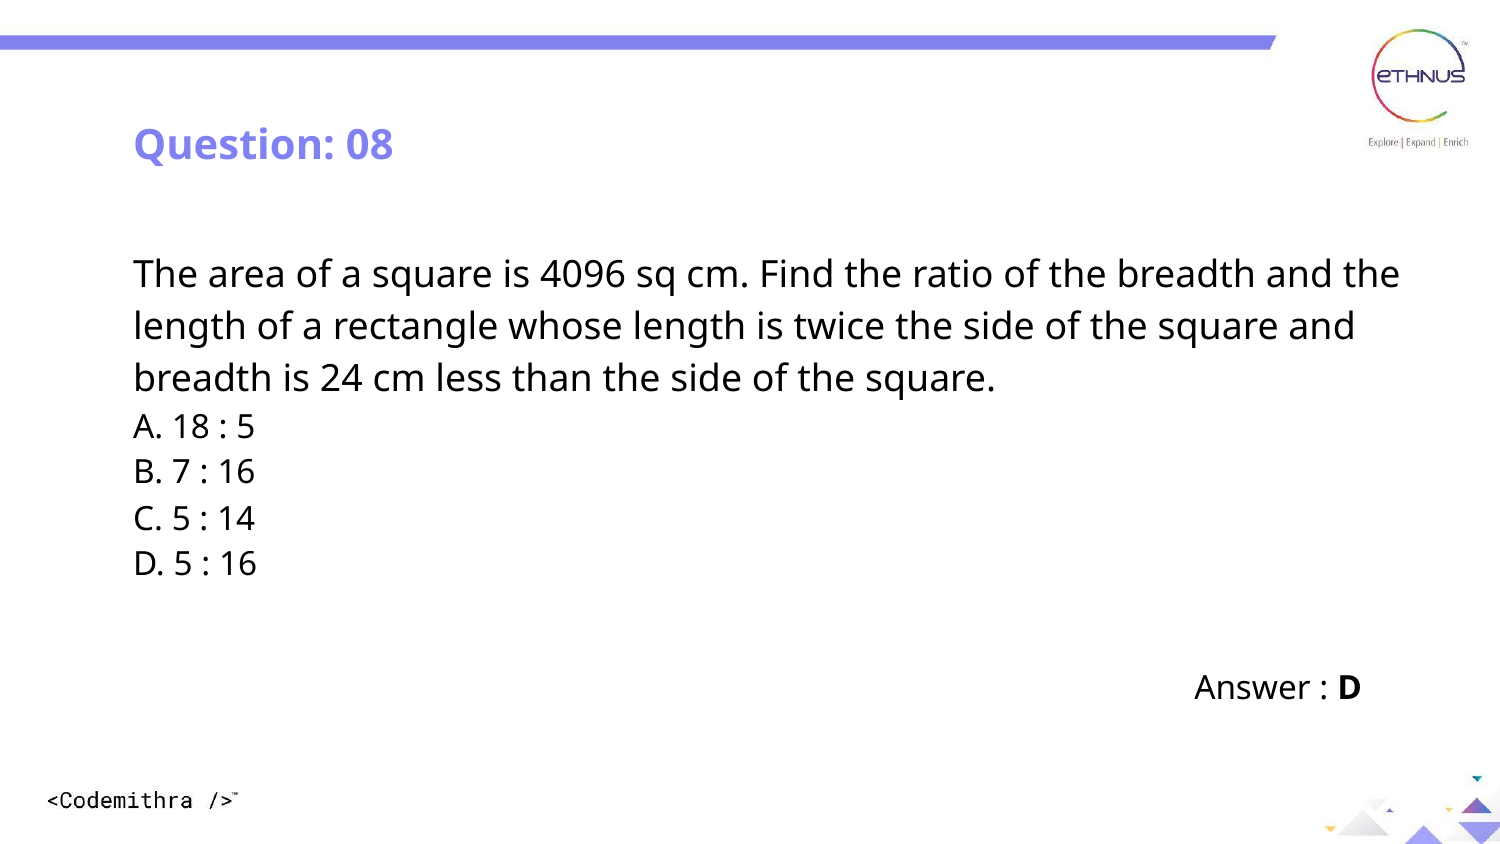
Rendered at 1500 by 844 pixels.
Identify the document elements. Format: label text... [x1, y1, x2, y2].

text_box Question: 08 [118, 103, 611, 184]
text_box Answer : D [1179, 659, 1419, 718]
text_box The area of a square is 4096 sq cm. Find the ratio of the breadth and the length of a rectangle whose length is twice the side of the square and breadth is 24 cm less than the side of the square. A. 18 : 5 B. 7 : 16 C. 5 : 14 D. 5 : 16 [118, 236, 1500, 746]
picture [0, 1, 1500, 844]
